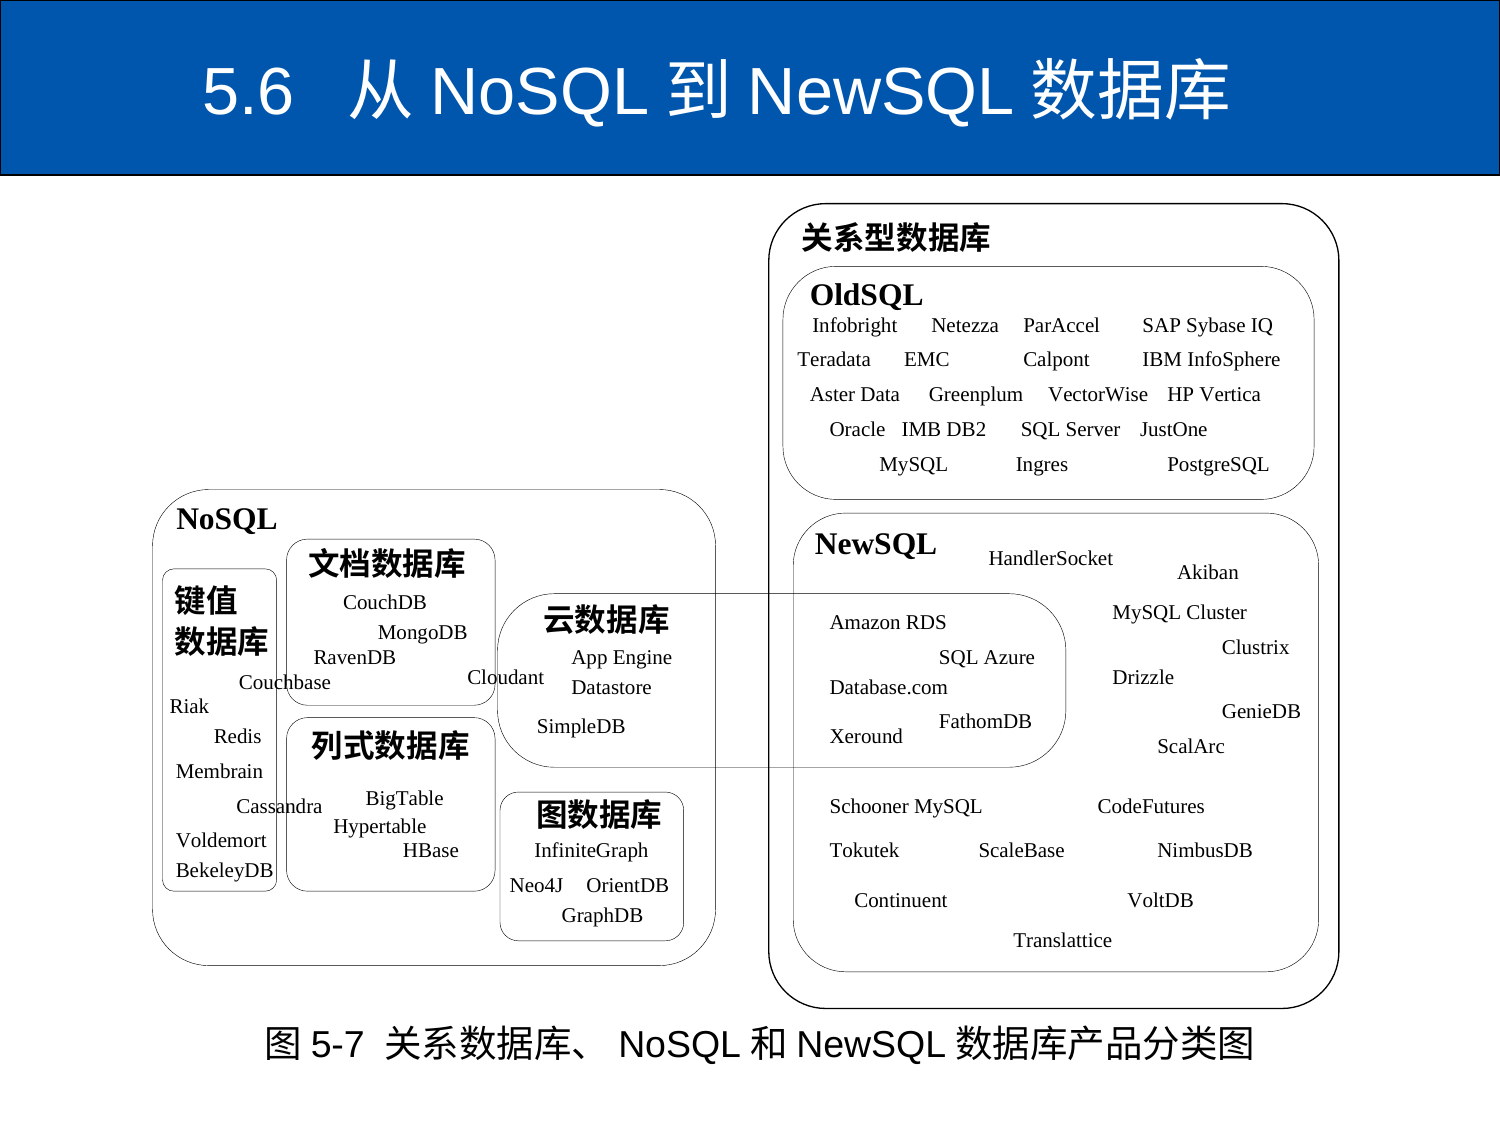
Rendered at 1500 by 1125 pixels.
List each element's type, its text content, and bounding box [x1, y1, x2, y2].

picture [149, 199, 1351, 1012]
title 5.6 从NoSQL到NewSQL数据库 [187, 12, 1500, 163]
text_box 图5-7 关系数据库、NoSQL和NewSQL数据库产品分类图 [249, 1020, 1279, 1073]
